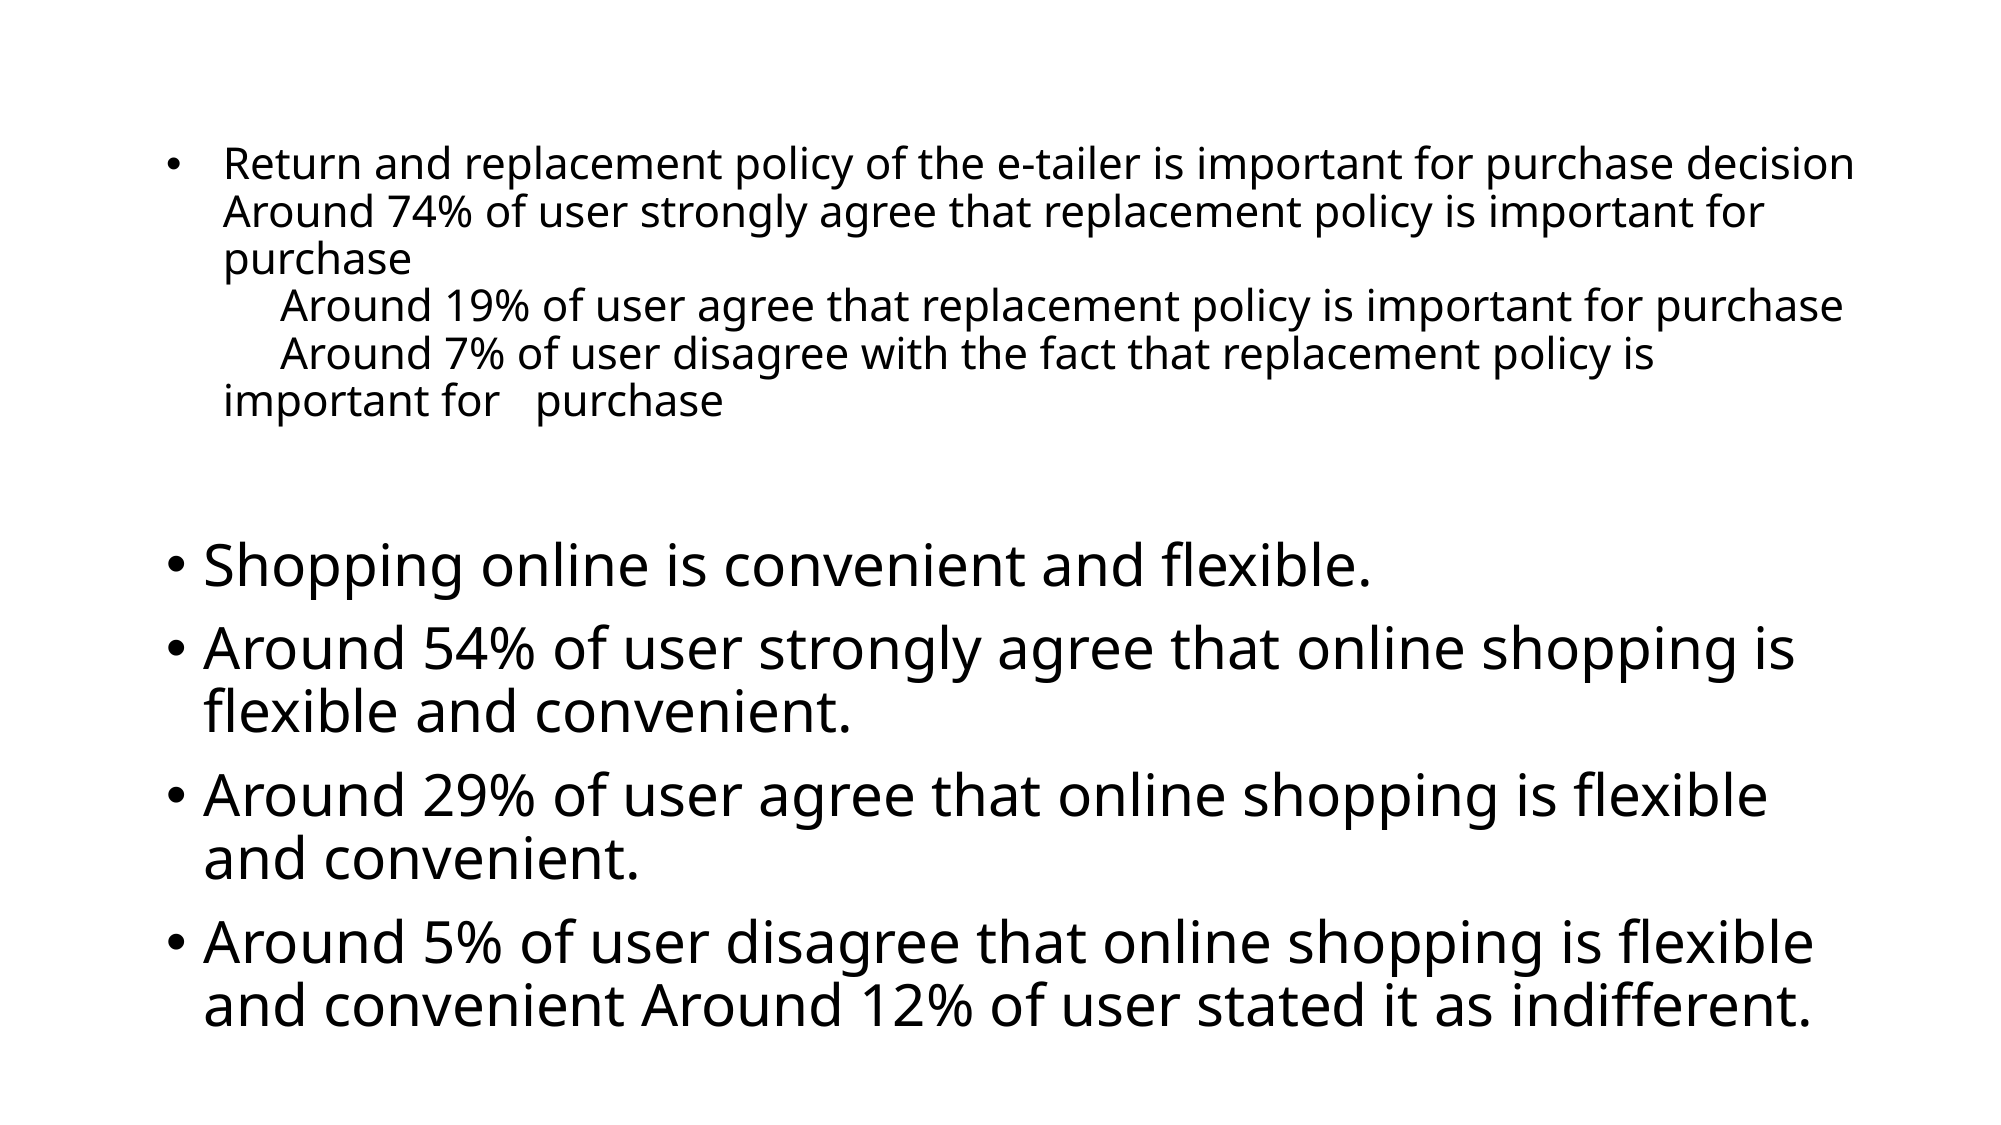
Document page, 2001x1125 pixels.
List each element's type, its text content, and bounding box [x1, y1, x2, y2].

title Return and replacement policy of the e-tailer is important for purchase decision Around 74% of user strongly agree that replacement policy is important for purchase Around 19% of user agree that replacement policy is important for purchase Around 7% of user disagree with the fact that replacement policy is important for purchase [151, 114, 1877, 528]
list Shopping online is convenient and flexible. Around 54% of user strongly agree that online shopping is flexible and convenient. Around 29% of user agree that online shopping is flexible and convenient. Around 5% of user disagree that online shopping is flexible and convenient Around 12% of user stated it as indifferent. [151, 528, 1877, 1125]
